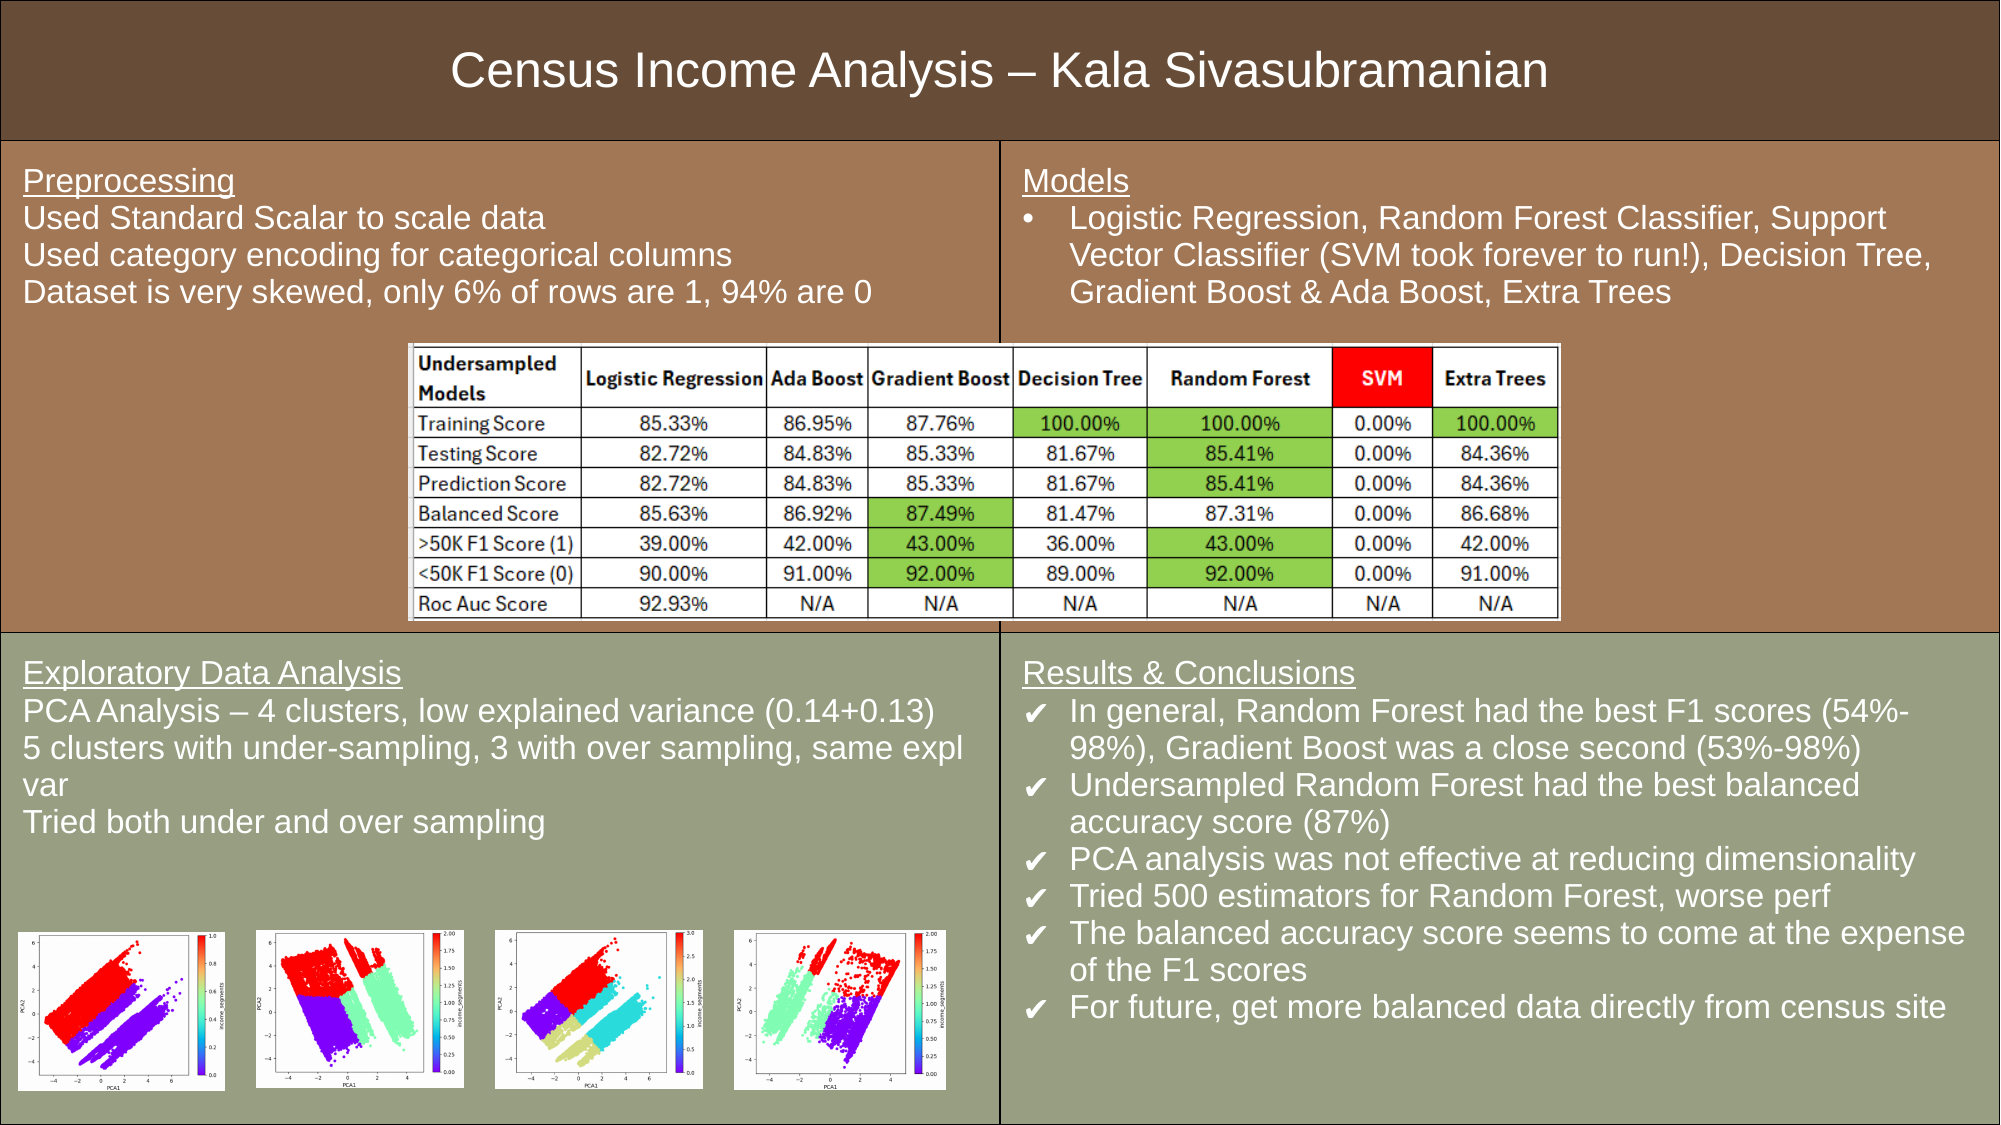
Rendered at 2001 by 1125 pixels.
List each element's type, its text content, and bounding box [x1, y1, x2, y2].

table_cell Exploratory Data Analysis PCA Analysis – 4 clusters, low explained variance (0.14+0.13) 5 clusters with under-sampling, 3 with over sampling, same expl var Tried both under and over sampling [1, 633, 999, 1124]
picture [733, 930, 946, 1091]
picture [408, 342, 1561, 621]
picture [256, 930, 464, 1088]
table_cell Models Logistic Regression, Random Forest Classifier, Support Vector Classifier (SVM took forever to run!), Decision Tree, Gradient Boost & Ada Boost, Extra Trees [1001, 141, 1999, 632]
picture [495, 930, 703, 1090]
table_header Census Income Analysis – Kala Sivasubramanian [1, 1, 1999, 140]
table_cell Preprocessing Used Standard Scalar to scale data Used category encoding for categorical columns Dataset is very skewed, only 6% of rows are 1, 94% are 0 [1, 141, 999, 632]
table_cell Results & Conclusions In general, Random Forest had the best F1 scores (54%-98%), Gradient Boost was a close second (53%-98%) Undersampled Random Forest had the best balanced accuracy score (87%) PCA analysis was not effective at reducing dimensionality Tried 500 estimators for Random Forest, worse perf The balanced accuracy score seems to come at the expense of the F1 scores For future, get more balanced data directly from census site [1001, 633, 1999, 1124]
picture [17, 931, 226, 1092]
